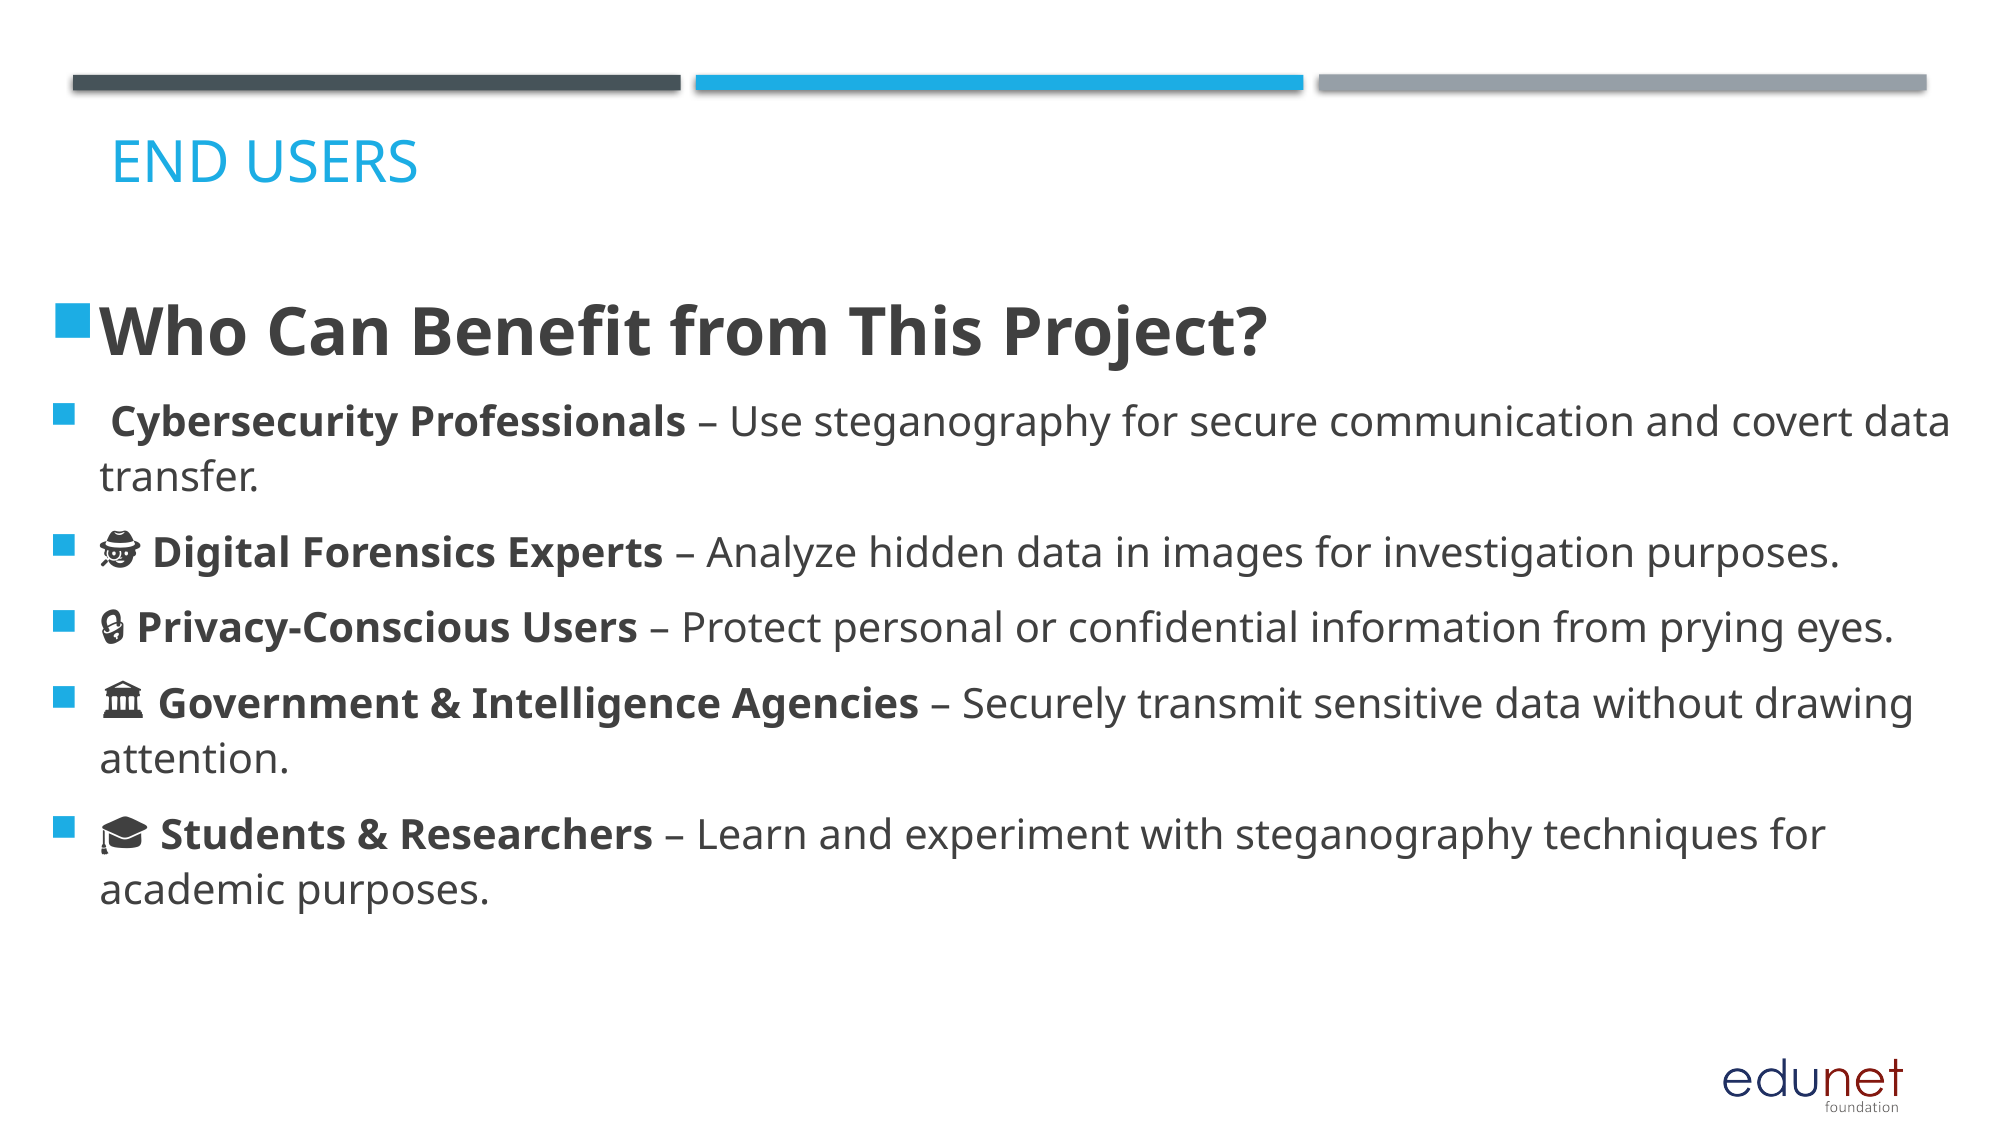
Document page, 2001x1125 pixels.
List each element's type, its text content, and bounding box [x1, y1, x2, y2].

picture [1719, 1056, 1905, 1116]
list Who Can Benefit from This Project? 👨‍💻 Cybersecurity Professionals – Use steganography for secure communication and covert data transfer. 🕵️ Digital Forensics Experts – Analyze hidden data in images for investigation purposes. 🔒 Privacy-Conscious Users – Protect personal or confidential information from prying eyes. 🏛 Government & Intelligence Agencies – Securely transmit sensitive data without drawing attention. 🎓 Students & Researchers – Learn and experiment with steganography techniques for academic purposes. [34, 213, 1971, 981]
title End users [95, 115, 1905, 203]
